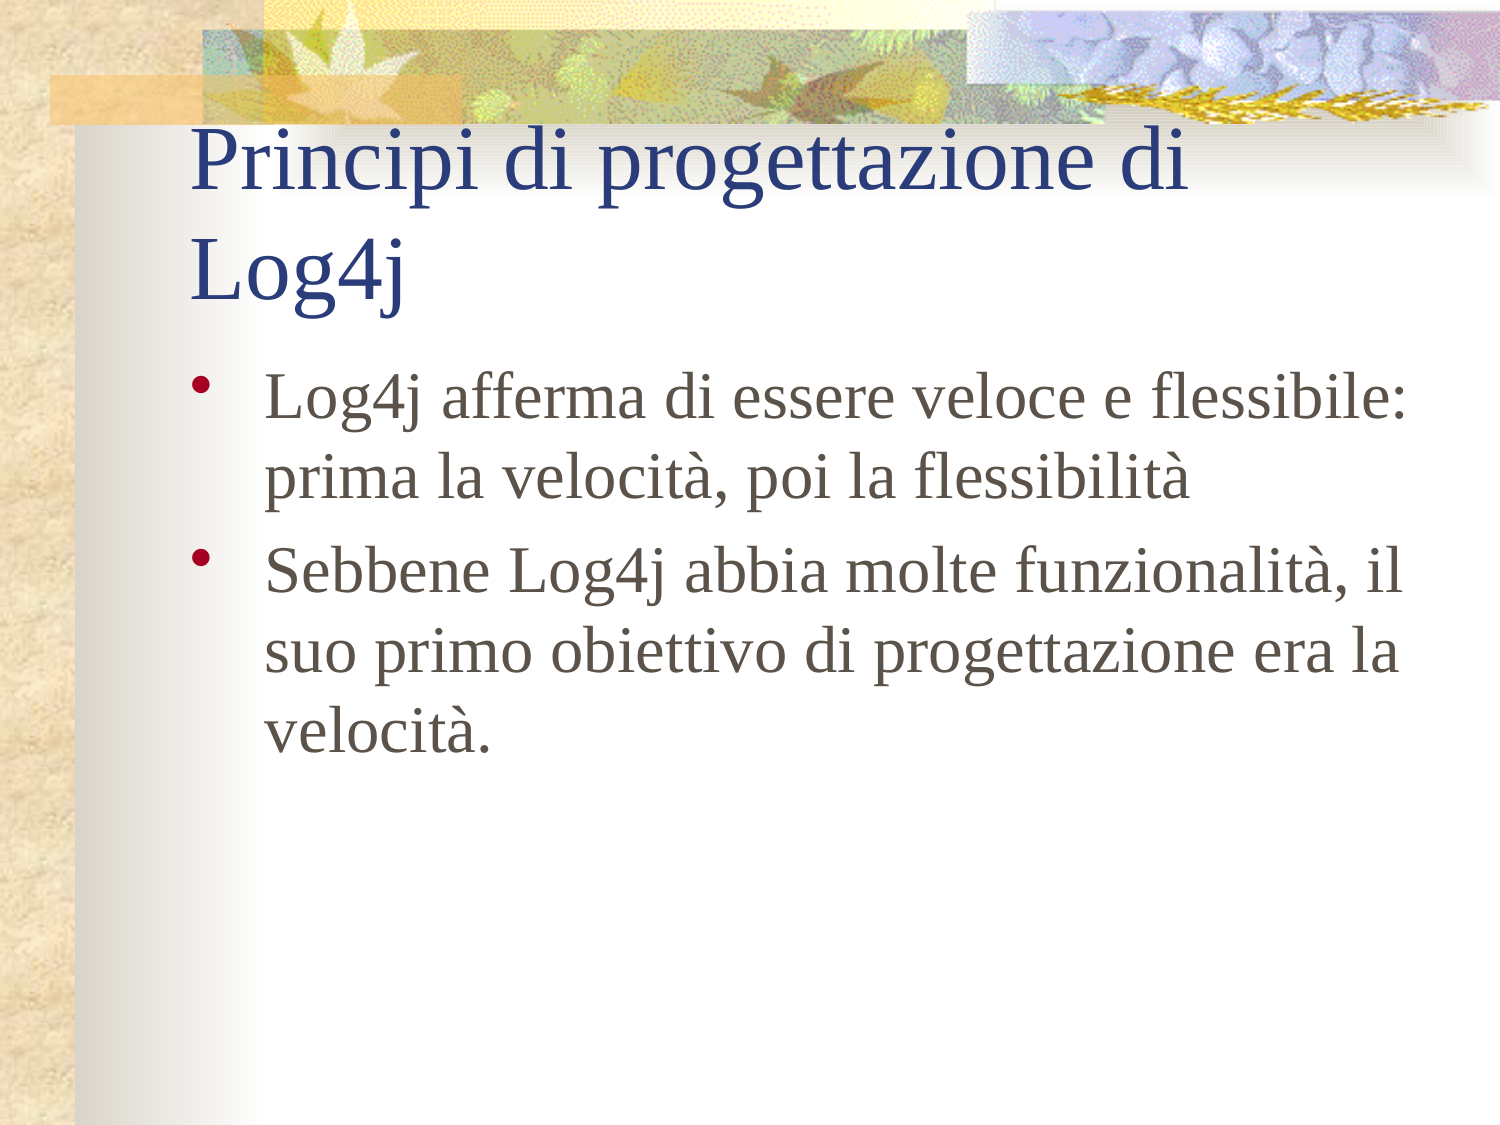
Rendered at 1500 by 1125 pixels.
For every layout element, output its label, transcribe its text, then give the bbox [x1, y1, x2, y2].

picture [0, 0, 1500, 1125]
title Principi di progettazione di Log4j [174, 137, 1450, 325]
list Log4j afferma di essere veloce e flessibile: prima la velocità, poi la flessibilità Sebbene Log4j abbia molte funzionalità, il suo primo obiettivo di progettazione era la velocità. [174, 344, 1450, 1020]
